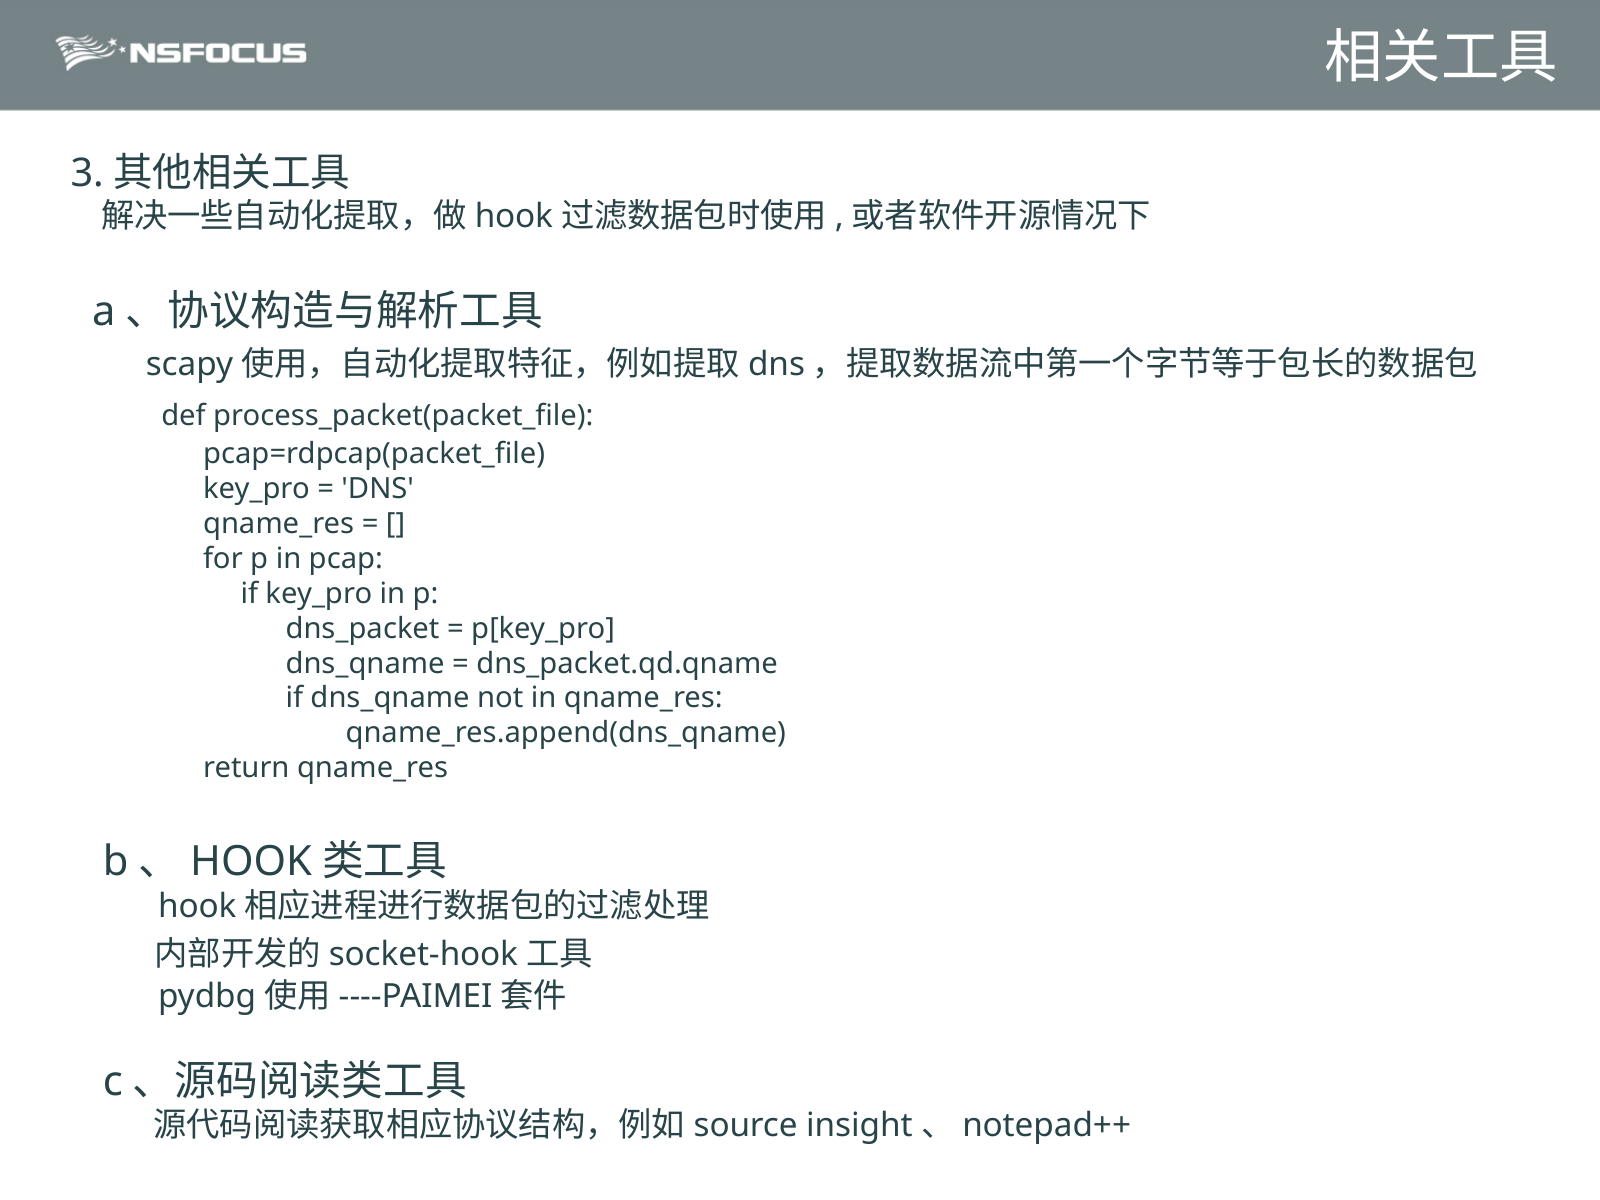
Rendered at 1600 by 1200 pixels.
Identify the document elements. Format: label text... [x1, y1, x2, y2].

text_box 3.其他相关工具 解决一些自动化提取，做hook过滤数据包时使用,或者软件开源情况下 a、协议构造与解析工具 scapy使用，自动化提取特征，例如提取dns，提取数据流中第一个字节等于包长的数据包 def process_packet(packet_file): pcap=rdpcap(packet_file) key_pro = 'DNS' qname_res = [] for p in pcap: if key_pro in p: dns_packet = p[key_pro] dns_qname = dns_packet.qd.qname if dns_qname not in qname_res: qname_res.append(dns_qname) return qname_res b、HOOK类工具 hook相应进程进行数据包的过滤处理 内部开发的socket-hook工具 pydbg使用----PAIMEI套件 c、源码阅读类工具 源代码阅读获取相应协议结构，例如source insight、notepad++ [55, 139, 1545, 1151]
picture [0, 0, 1600, 1200]
title 相关工具 [319, 0, 1574, 109]
